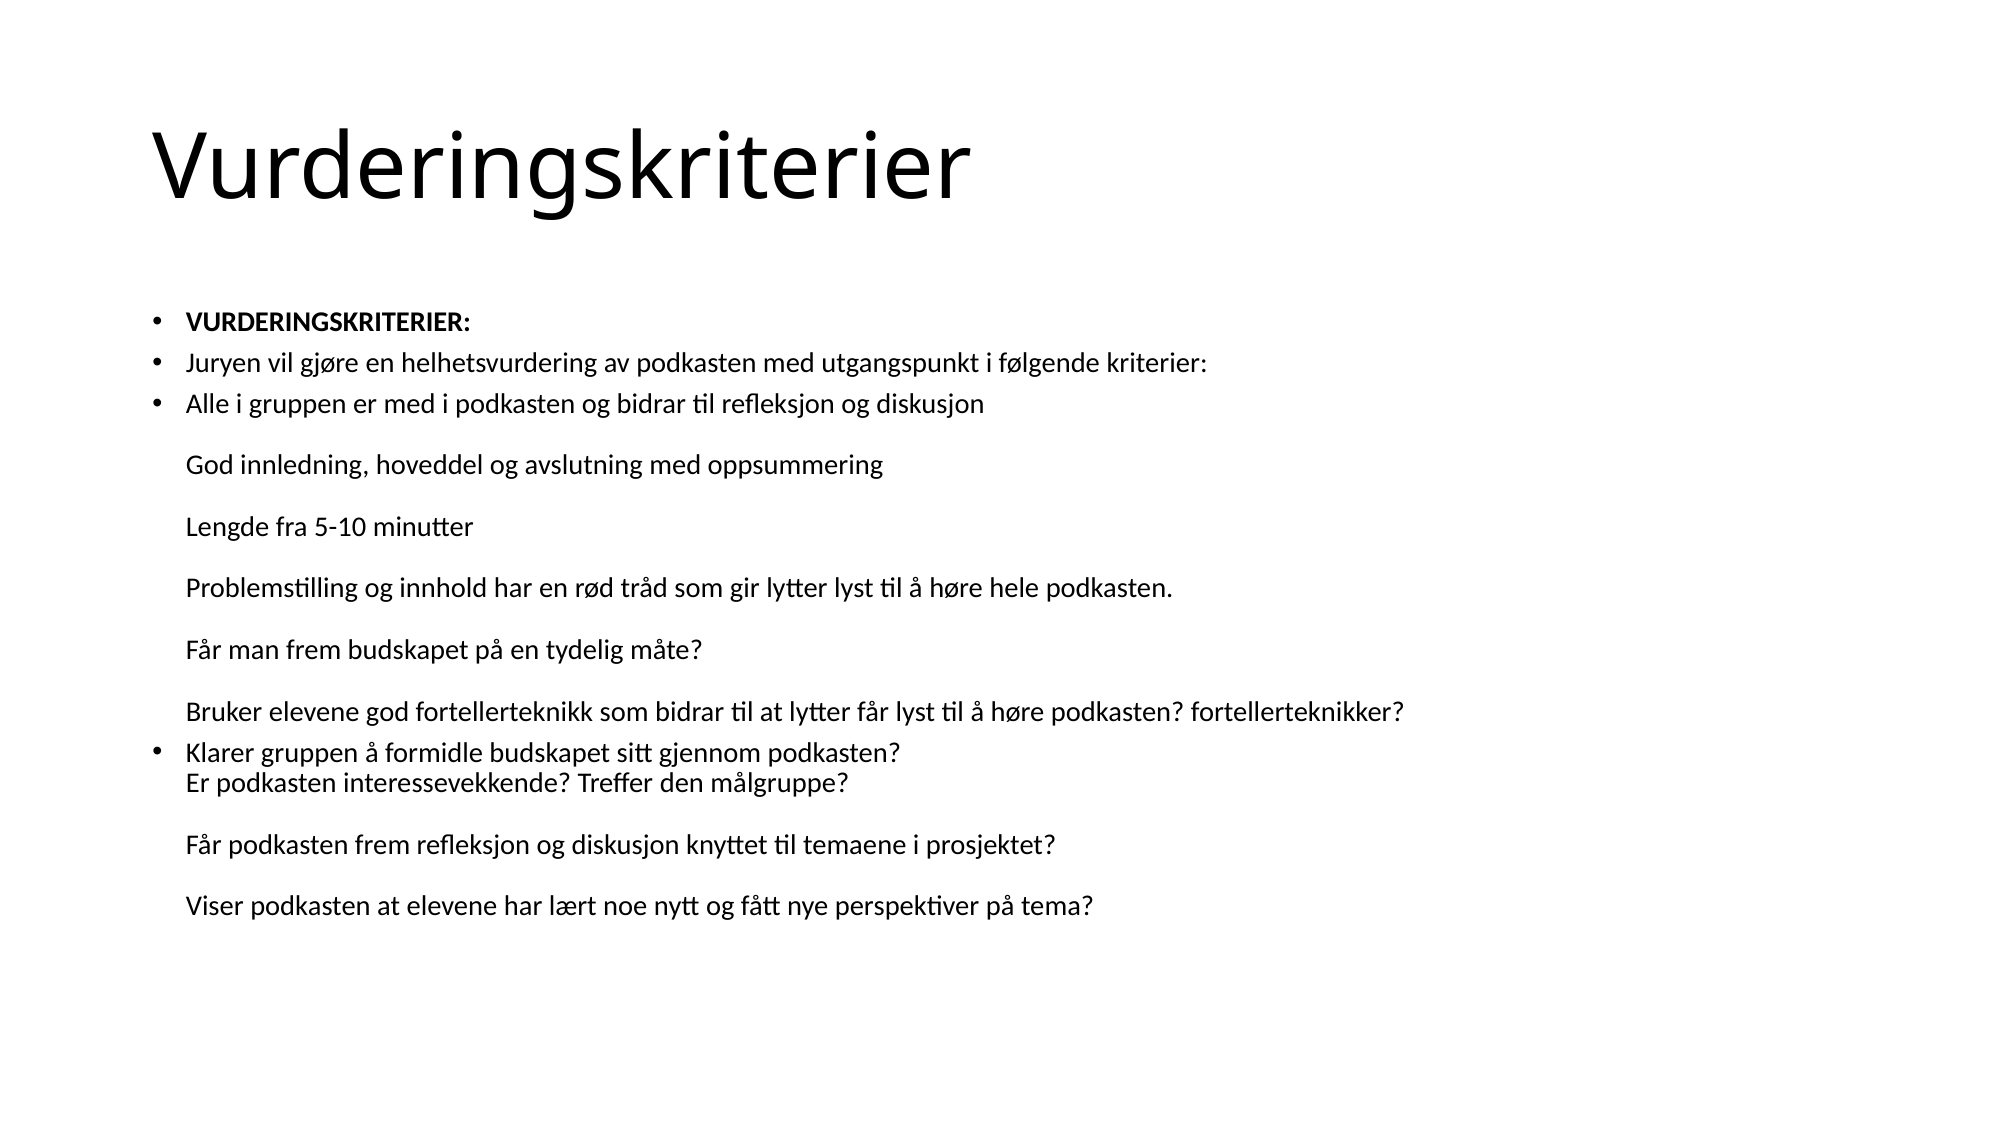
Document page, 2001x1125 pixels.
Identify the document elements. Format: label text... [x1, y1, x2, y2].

title Vurderingskriterier [137, 59, 1863, 278]
list VURDERINGSKRITERIER: Juryen vil gjøre en helhetsvurdering av podkasten med utgangspunkt i følgende kriterier: Alle i gruppen er med i podkasten og bidrar til refleksjon og diskusjon God innledning, hoveddel og avslutning med oppsummering Lengde fra 5-10 minutter Problemstilling og innhold har en rød tråd som gir lytter lyst til å høre hele podkasten. Får man frem budskapet på en tydelig måte? Bruker elevene god fortellerteknikk som bidrar til at lytter får lyst til å høre podkasten? fortellerteknikker? Klarer gruppen å formidle budskapet sitt gjennom podkasten? Er podkasten interessevekkende? Treffer den målgruppe? Får podkasten frem refleksjon og diskusjon knyttet til temaene i prosjektet? Viser podkasten at elevene har lært noe nytt og fått nye perspektiver på tema? [137, 299, 1863, 1014]
